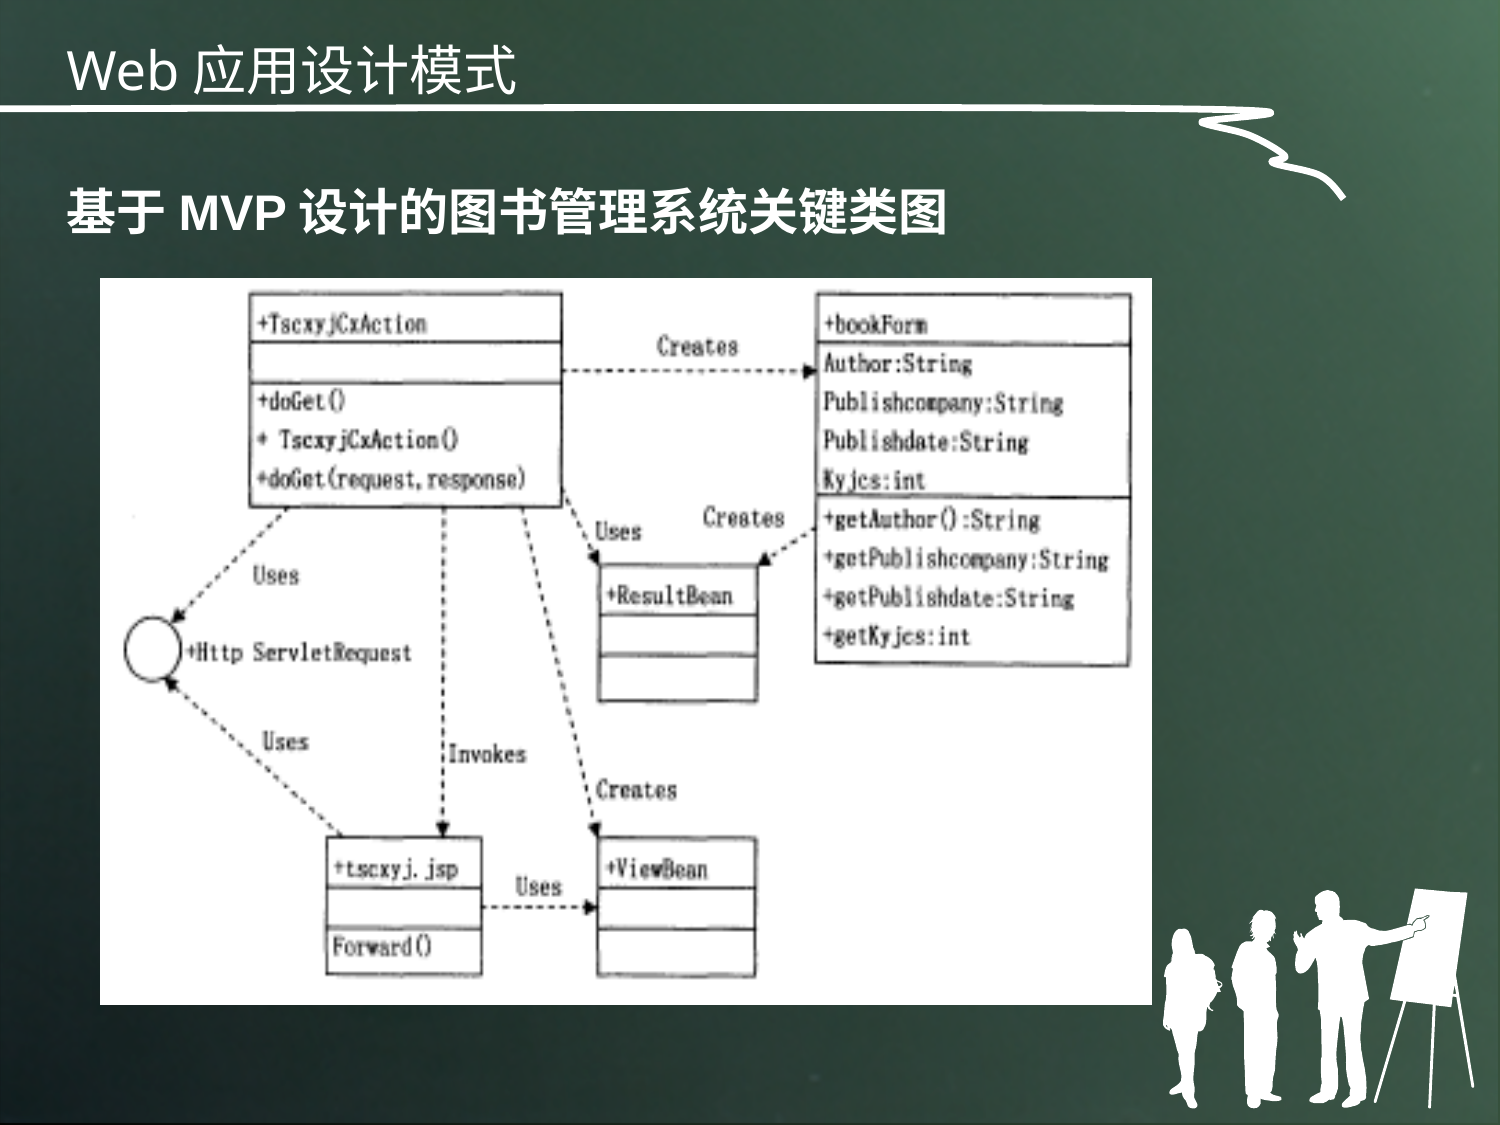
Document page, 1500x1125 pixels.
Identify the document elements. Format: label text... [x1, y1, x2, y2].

text_box [0, 107, 1344, 199]
title Web应用设计模式 [51, 33, 1365, 105]
picture [0, 0, 1500, 1125]
list 基于MVP设计的图书管理系统关键类图 [51, 172, 1365, 1005]
